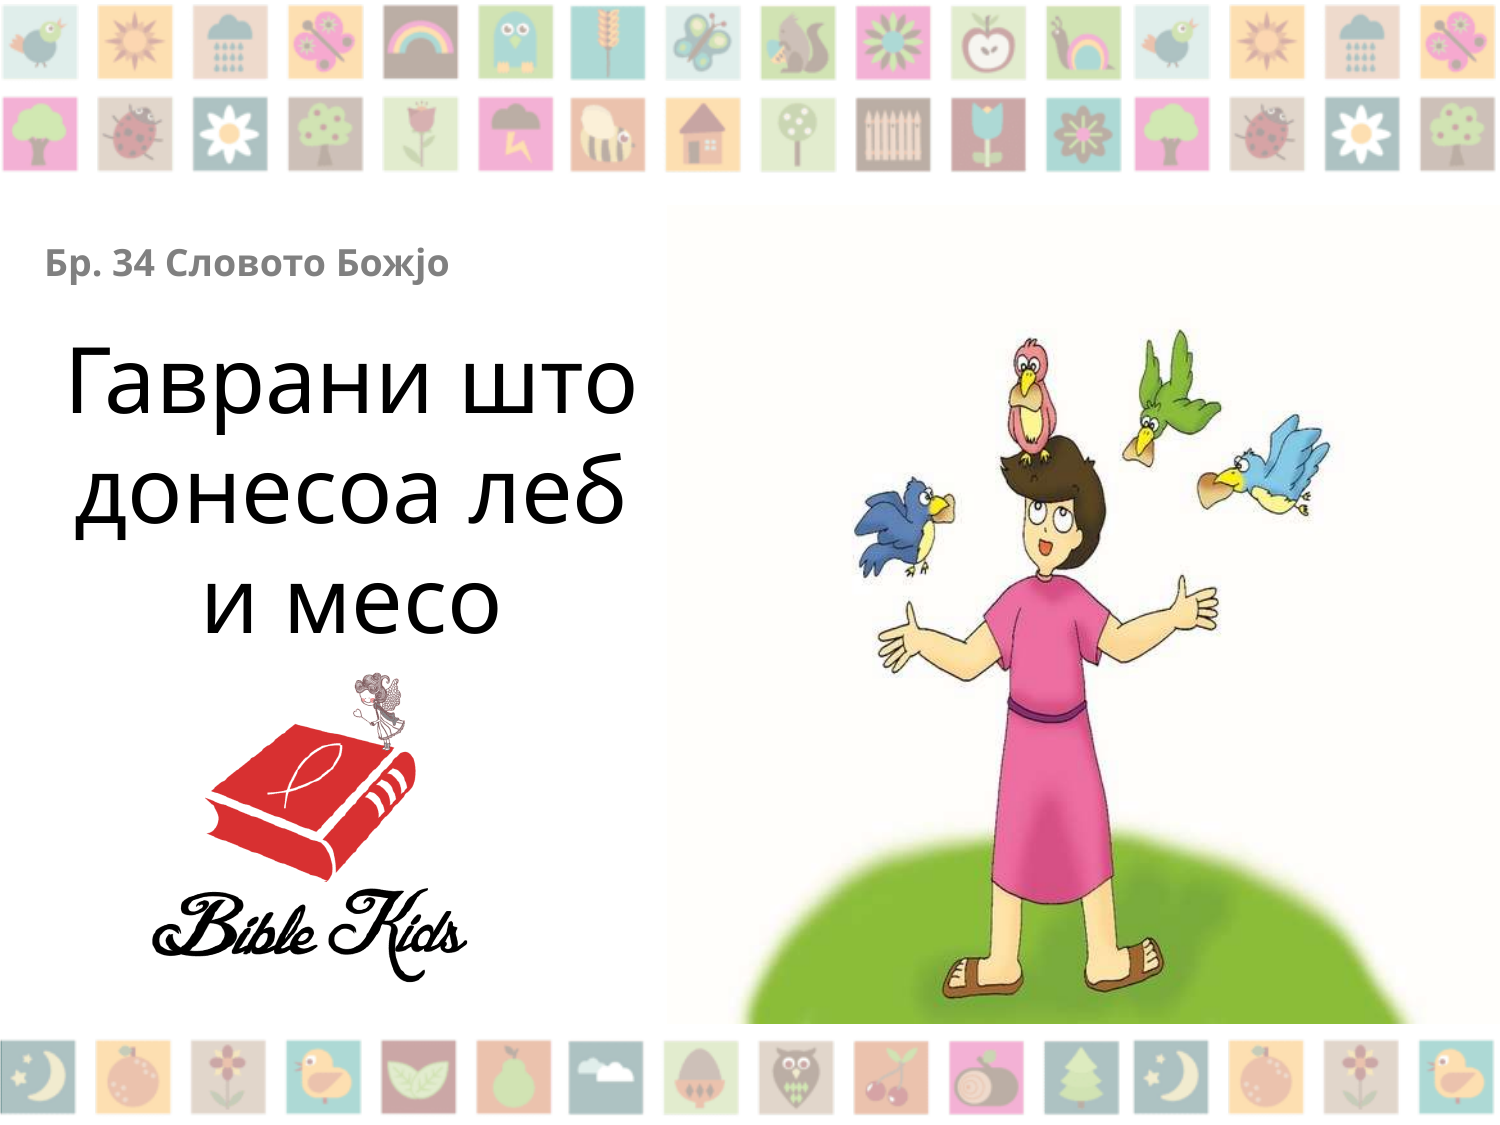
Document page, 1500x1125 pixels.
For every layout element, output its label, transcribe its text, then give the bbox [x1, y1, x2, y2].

text_box Гаврани што донесоа леб и месо [29, 314, 661, 659]
text_box Бр. 34 Словото Божјо [29, 231, 514, 292]
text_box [0, 3, 1500, 181]
picture [129, 638, 500, 1007]
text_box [0, 1028, 1500, 1118]
picture [666, 204, 1500, 1024]
